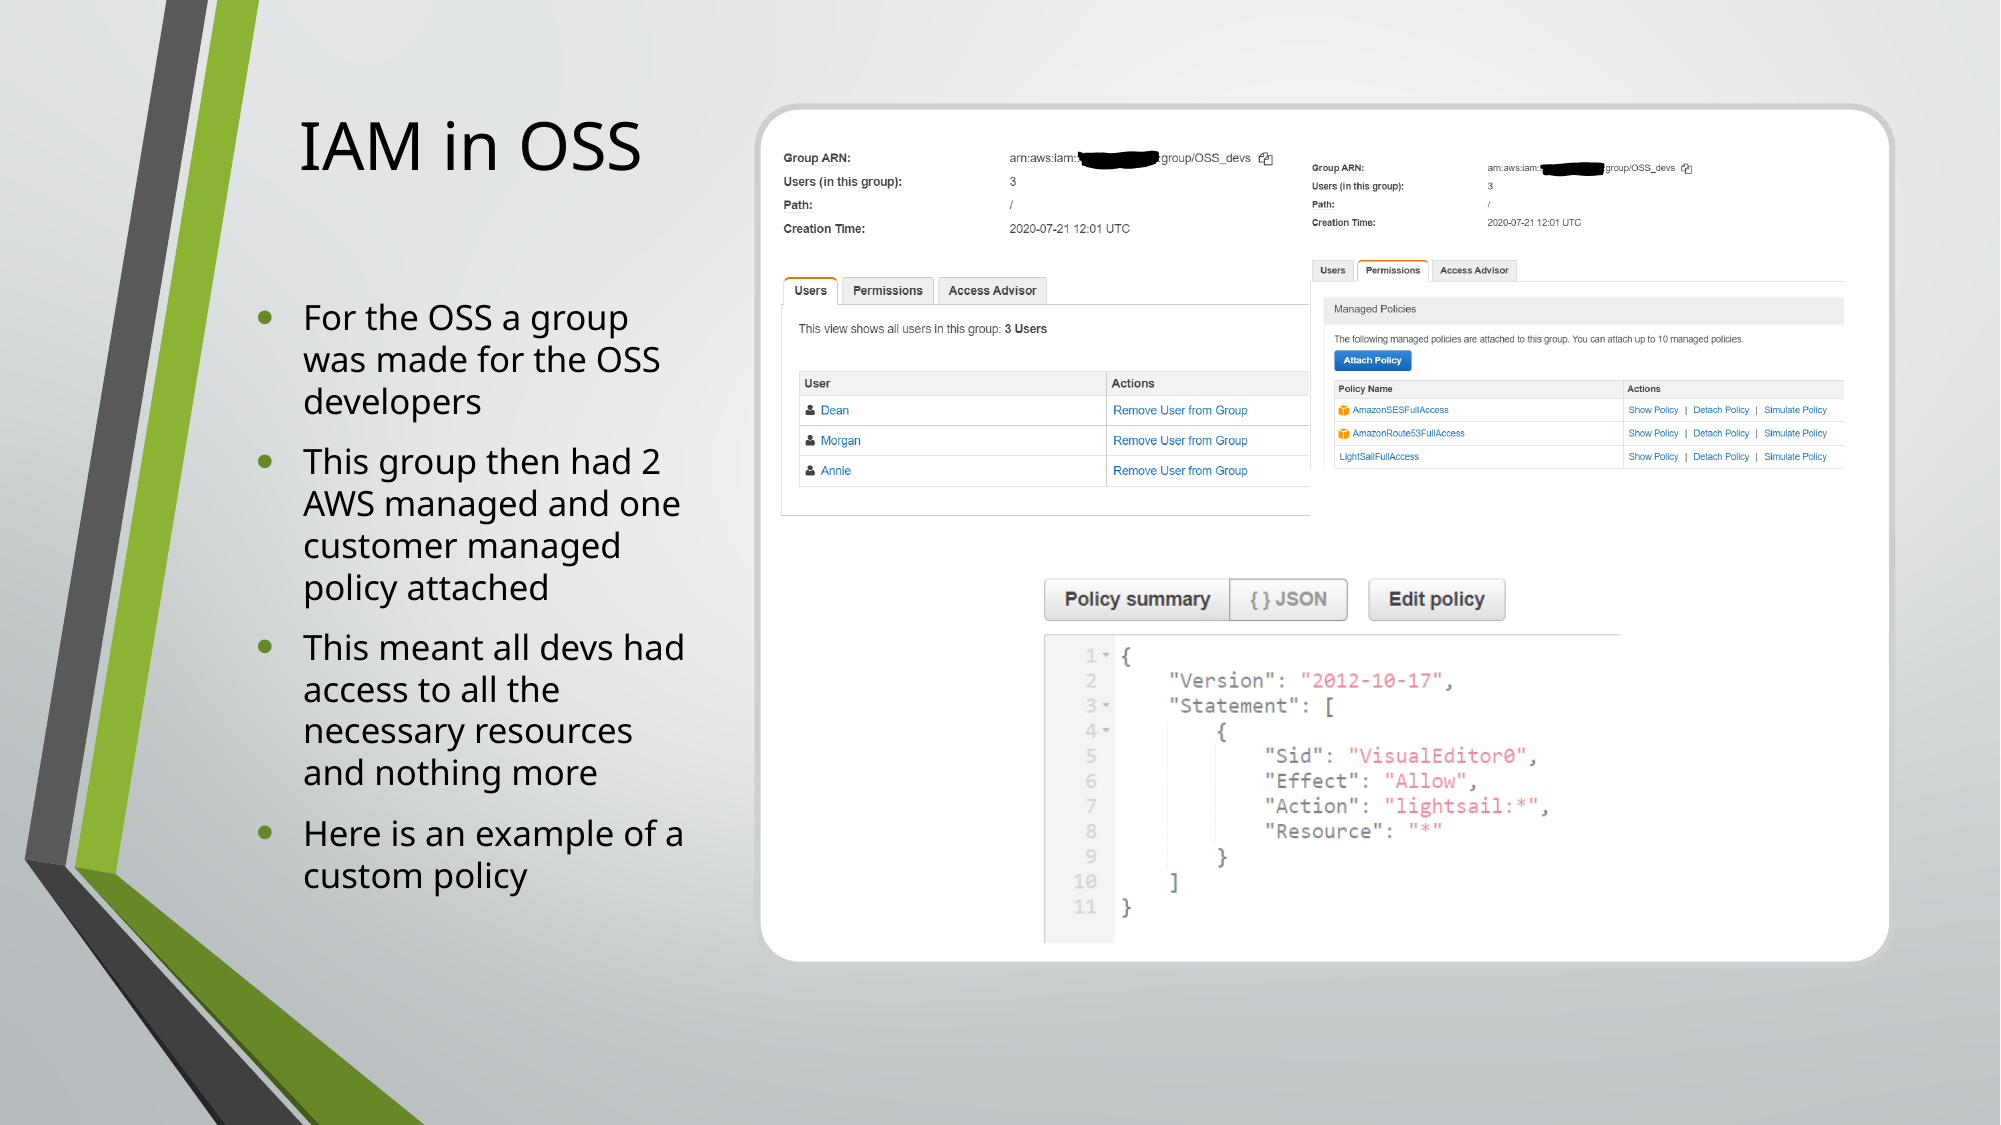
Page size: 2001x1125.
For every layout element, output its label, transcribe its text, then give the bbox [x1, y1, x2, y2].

text_box [756, 105, 1894, 967]
list For the OSS a group was made for the OSS developers This group then had 2 AWS managed and one customer managed policy attached This meant all devs had access to all the necessary resources and nothing more Here is an example of a custom policy [241, 287, 709, 904]
picture [1030, 572, 1620, 943]
picture [775, 143, 1844, 520]
title IAM in OSS [241, 0, 703, 287]
